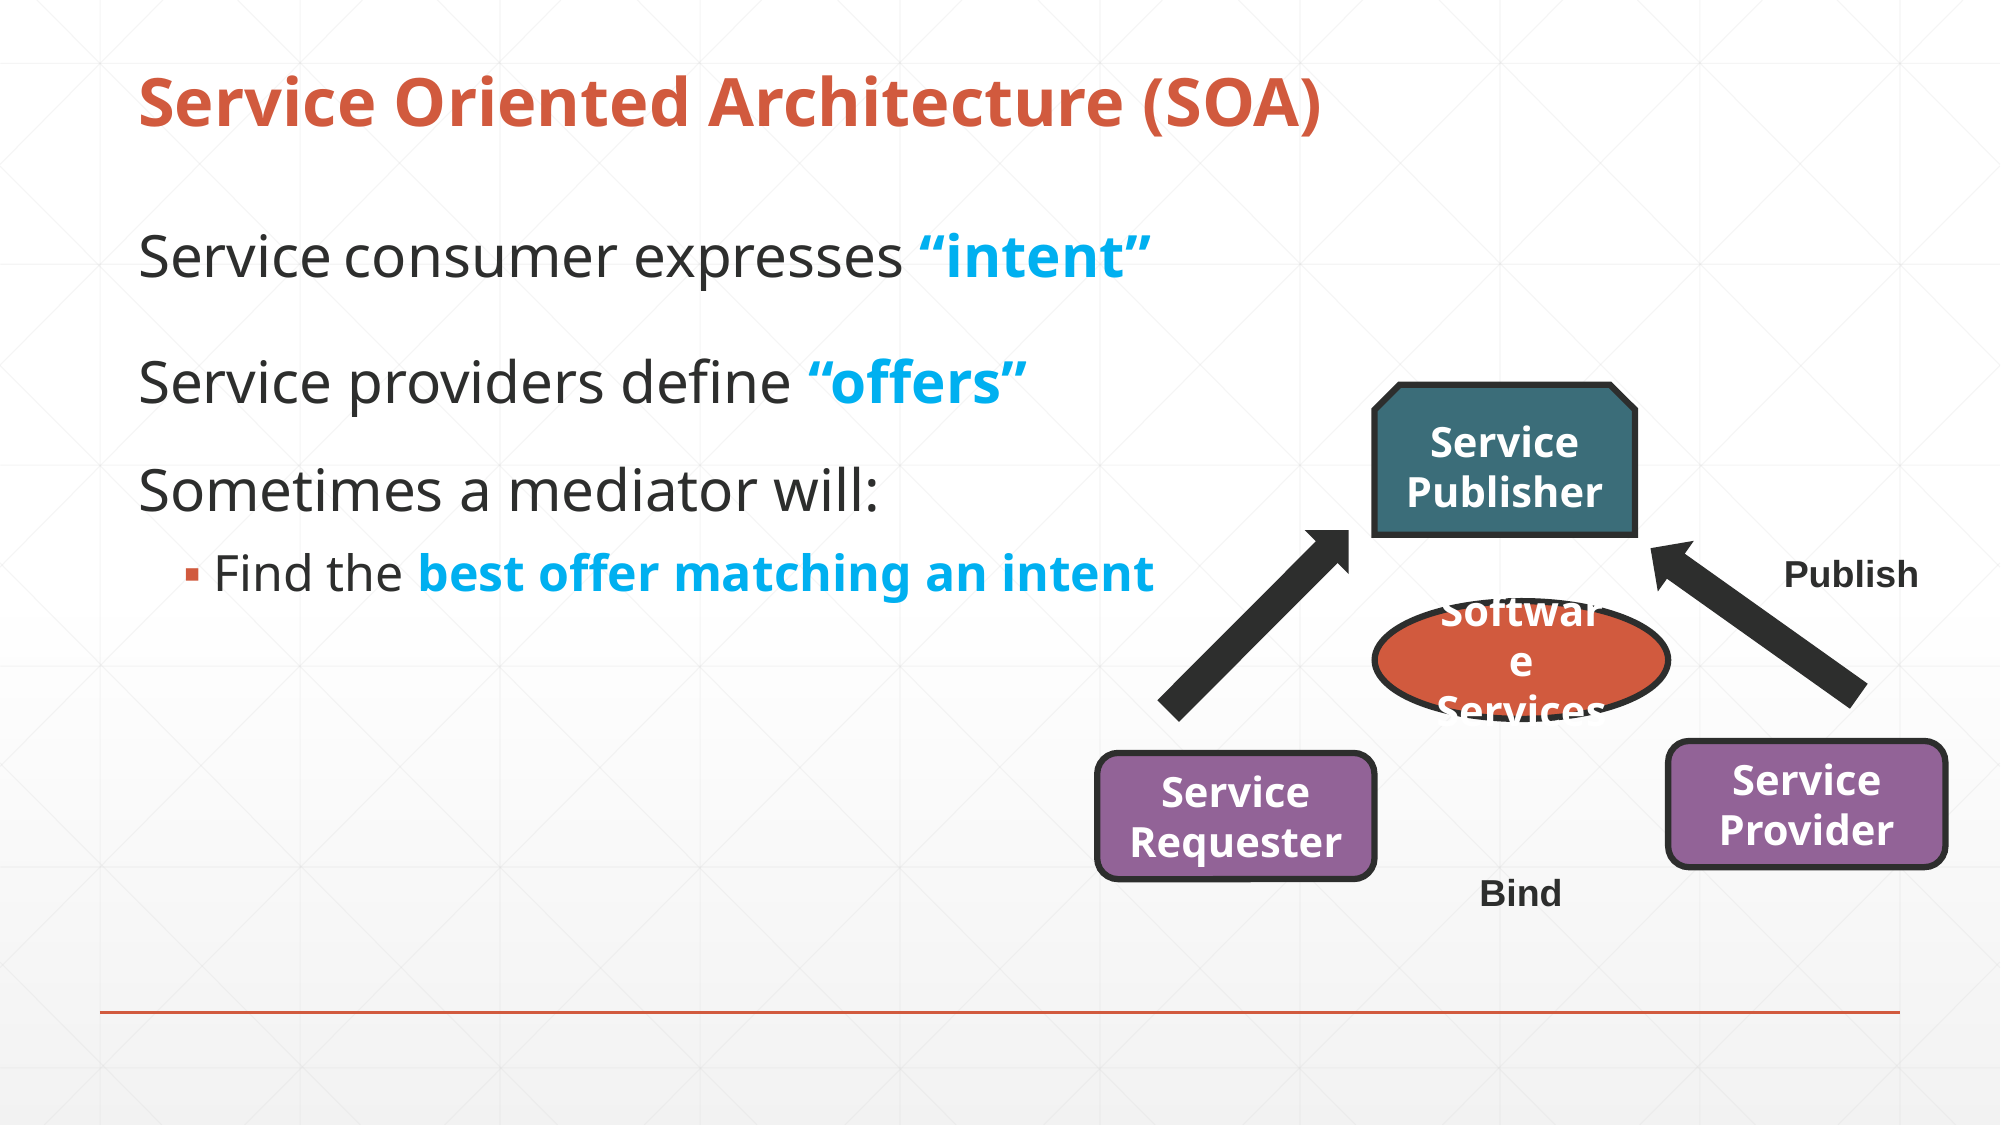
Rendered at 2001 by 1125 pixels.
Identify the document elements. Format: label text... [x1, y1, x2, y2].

text_box [1157, 530, 1349, 722]
text_box Service Requester [1096, 751, 1376, 881]
text_box Service Provider [1667, 739, 1947, 869]
list Service consumer expresses “intent” Service providers define “offers” Sometimes a mediator will: Find the best offer matching an intent [123, 219, 1699, 845]
text_box Software Services [1373, 600, 1670, 720]
text_box [1650, 540, 1868, 709]
title Service Oriented Architecture (SOA) [123, 0, 1699, 149]
text_box Service Publisher [1373, 383, 1637, 536]
text_box Publish [1769, 543, 1935, 603]
text_box Bind [1464, 861, 1578, 922]
